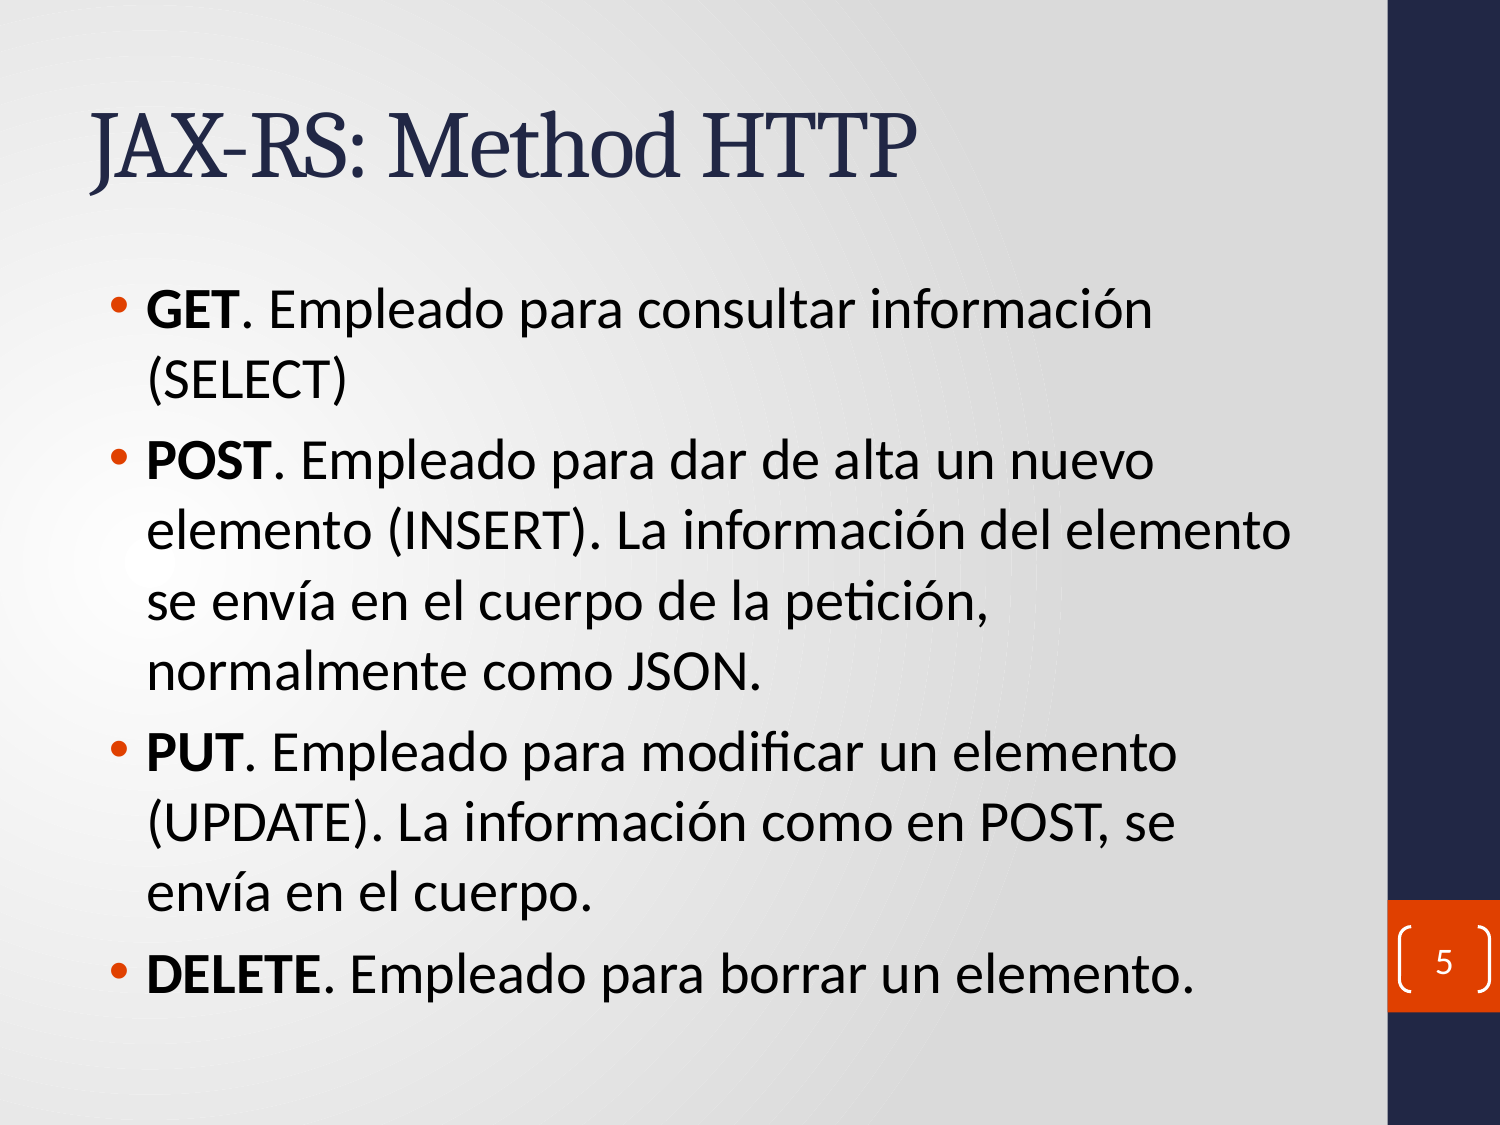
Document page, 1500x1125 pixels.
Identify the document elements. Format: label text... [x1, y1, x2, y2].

list GET. Empleado para consultar información (SELECT) POST. Empleado para dar de alta un nuevo elemento (INSERT). La información del elemento se envía en el cuerpo de la petición, normalmente como JSON. PUT. Empleado para modificar un elemento (UPDATE). La información como en POST, se envía en el cuerpo. DELETE. Empleado para borrar un elemento. [75, 262, 1325, 1050]
slide_number 5 [1397, 925, 1492, 994]
title JAX-RS: Method HTTP [75, 45, 1325, 233]
